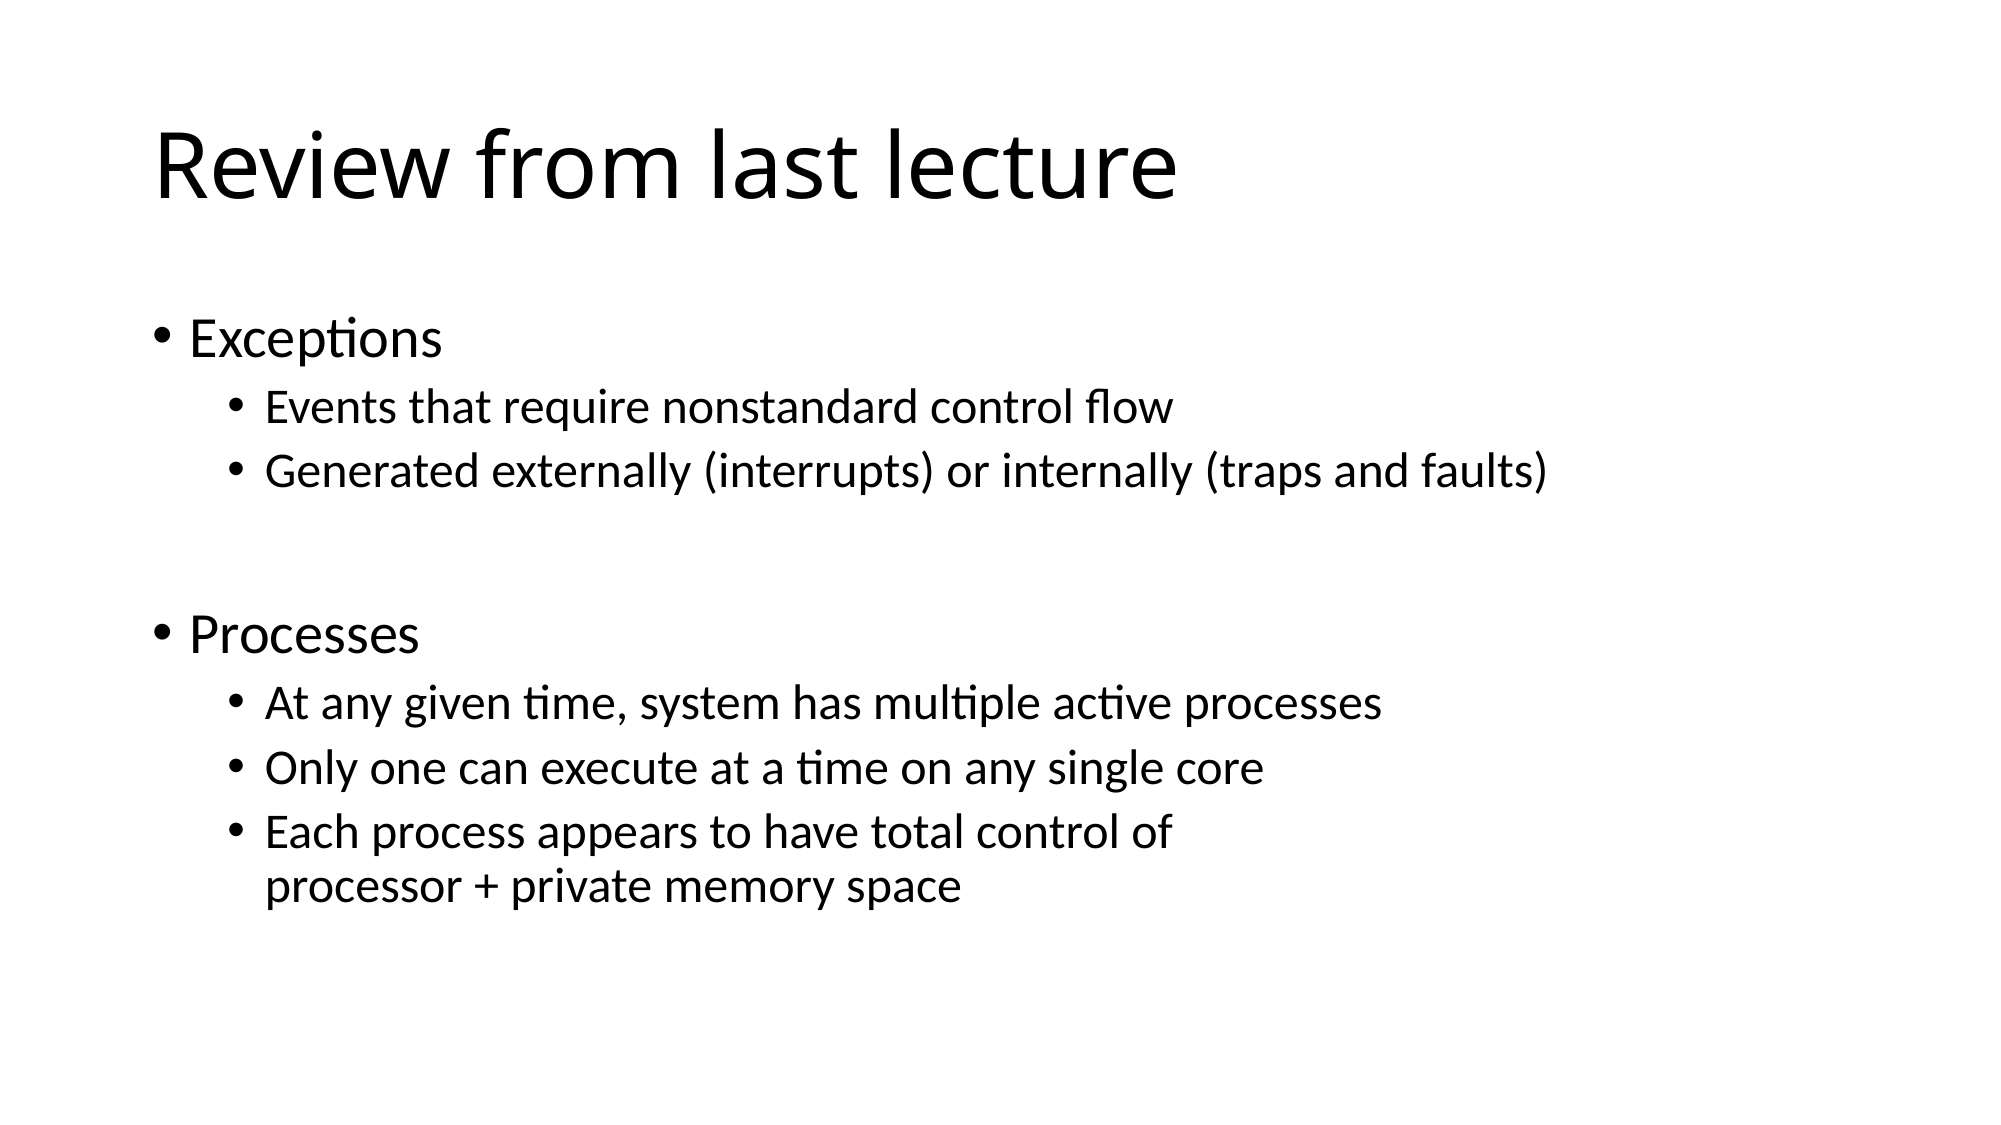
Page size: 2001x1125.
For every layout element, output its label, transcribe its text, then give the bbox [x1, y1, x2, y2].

list Exceptions Events that require nonstandard control flow Generated externally (interrupts) or internally (traps and faults) Processes At any given time, system has multiple active processes Only one can execute at a time on any single core Each process appears to have total control of processor + private memory space [137, 299, 1863, 1014]
title Review from last lecture [137, 59, 1863, 278]
